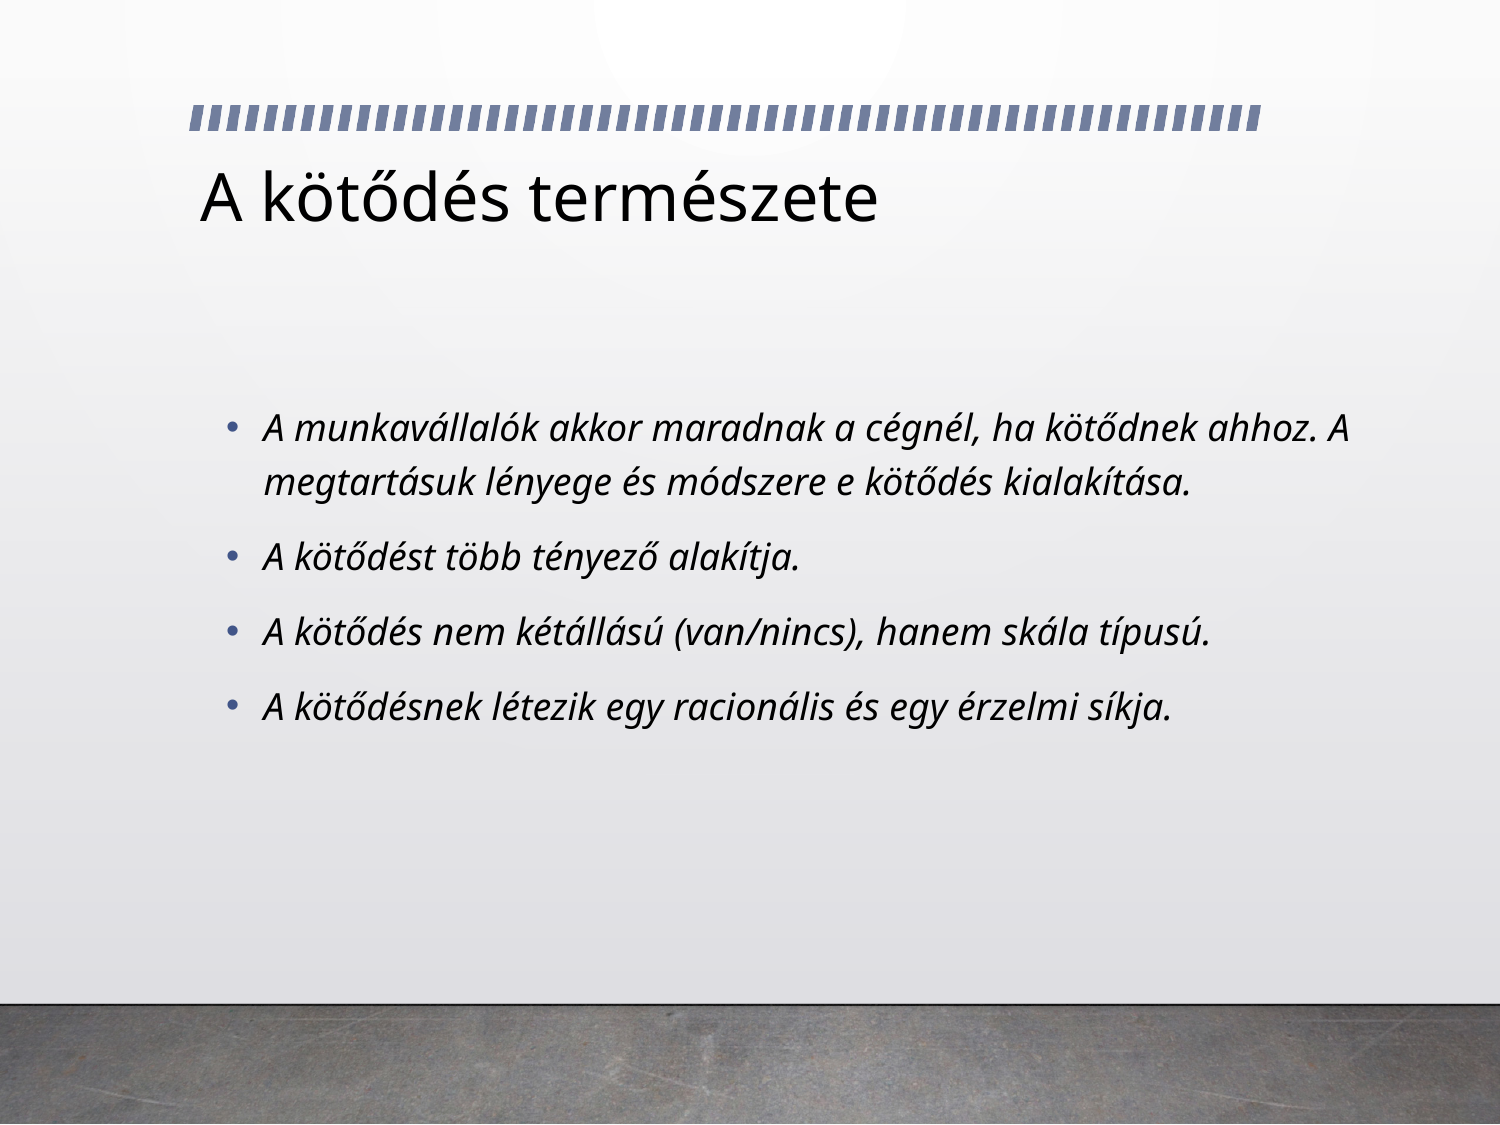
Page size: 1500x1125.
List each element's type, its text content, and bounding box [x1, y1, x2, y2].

picture [0, 1004, 1500, 1124]
list A munkavállalók akkor maradnak a cégnél, ha kötődnek ahhoz. A megtartásuk lényege és módszere e kötődés kialakítása. A kötődést több tényező alakítja. A kötődés nem kétállású (van/nincs), hanem skála típusú. A kötődésnek létezik egy racionális és egy érzelmi síkja. [211, 387, 1400, 1021]
title A kötődés természete [185, 156, 1264, 329]
